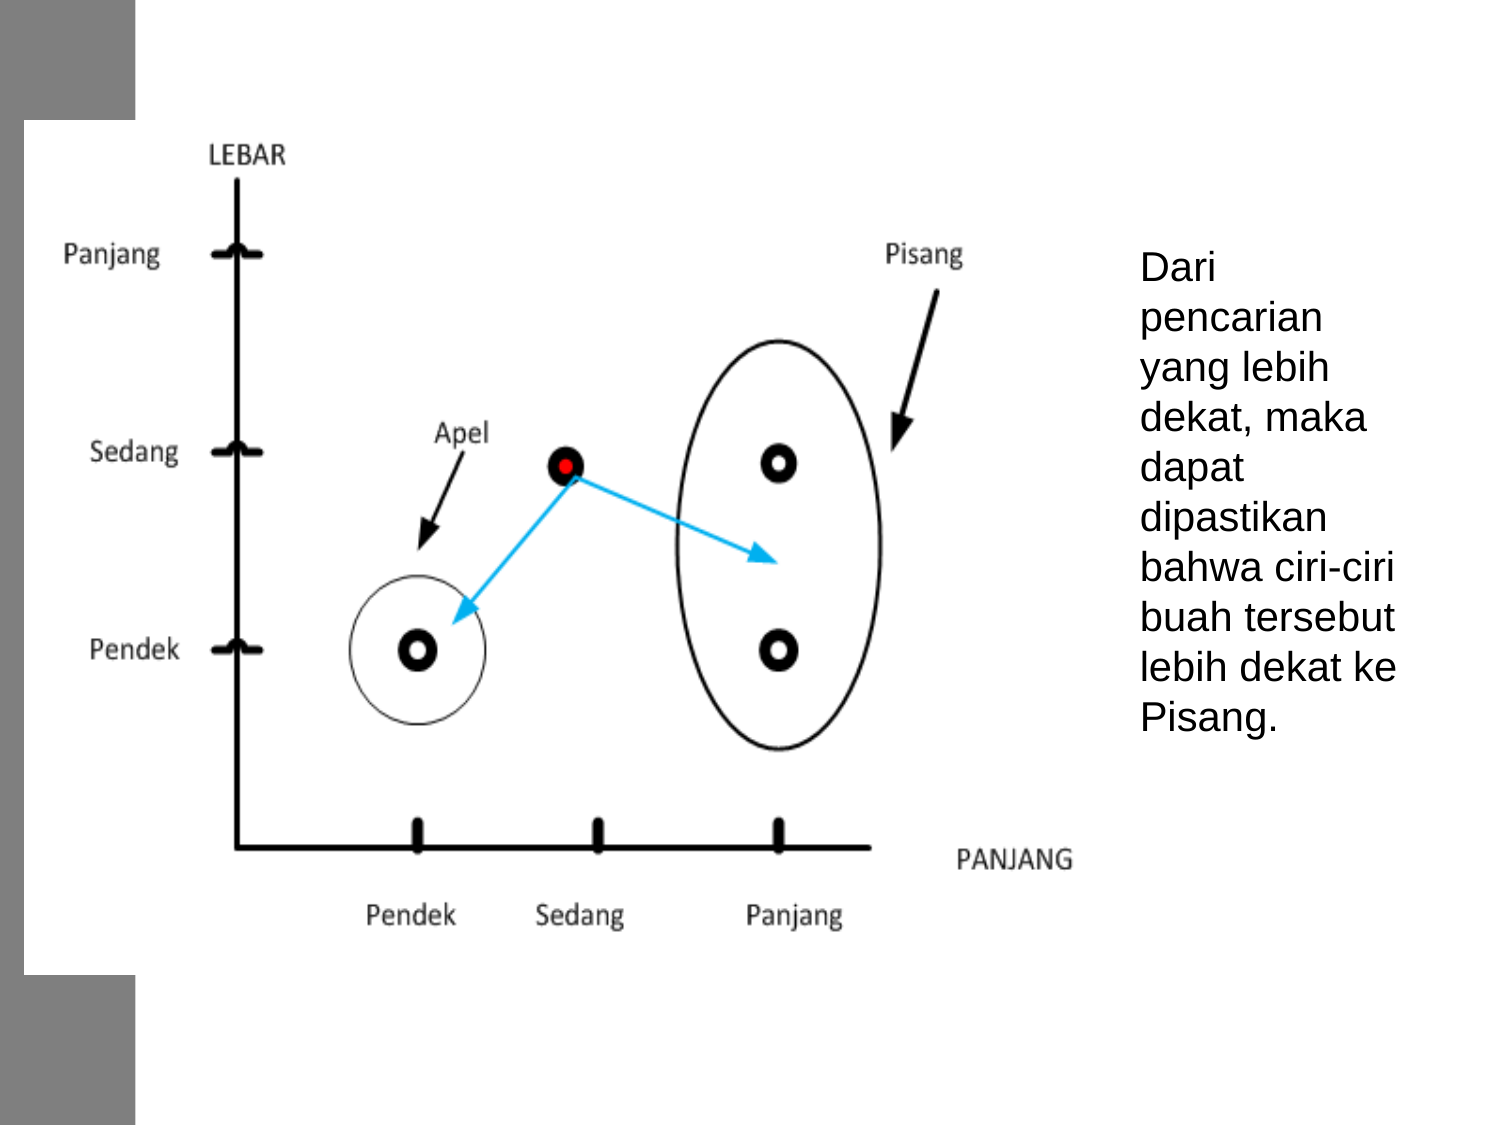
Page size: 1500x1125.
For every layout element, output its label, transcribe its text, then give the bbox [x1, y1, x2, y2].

picture [24, 120, 1111, 976]
text_box Dari pencarian yang lebih dekat, maka dapat dipastikan bahwa ciri-ciri buah tersebut lebih dekat ke Pisang. [1124, 187, 1413, 748]
